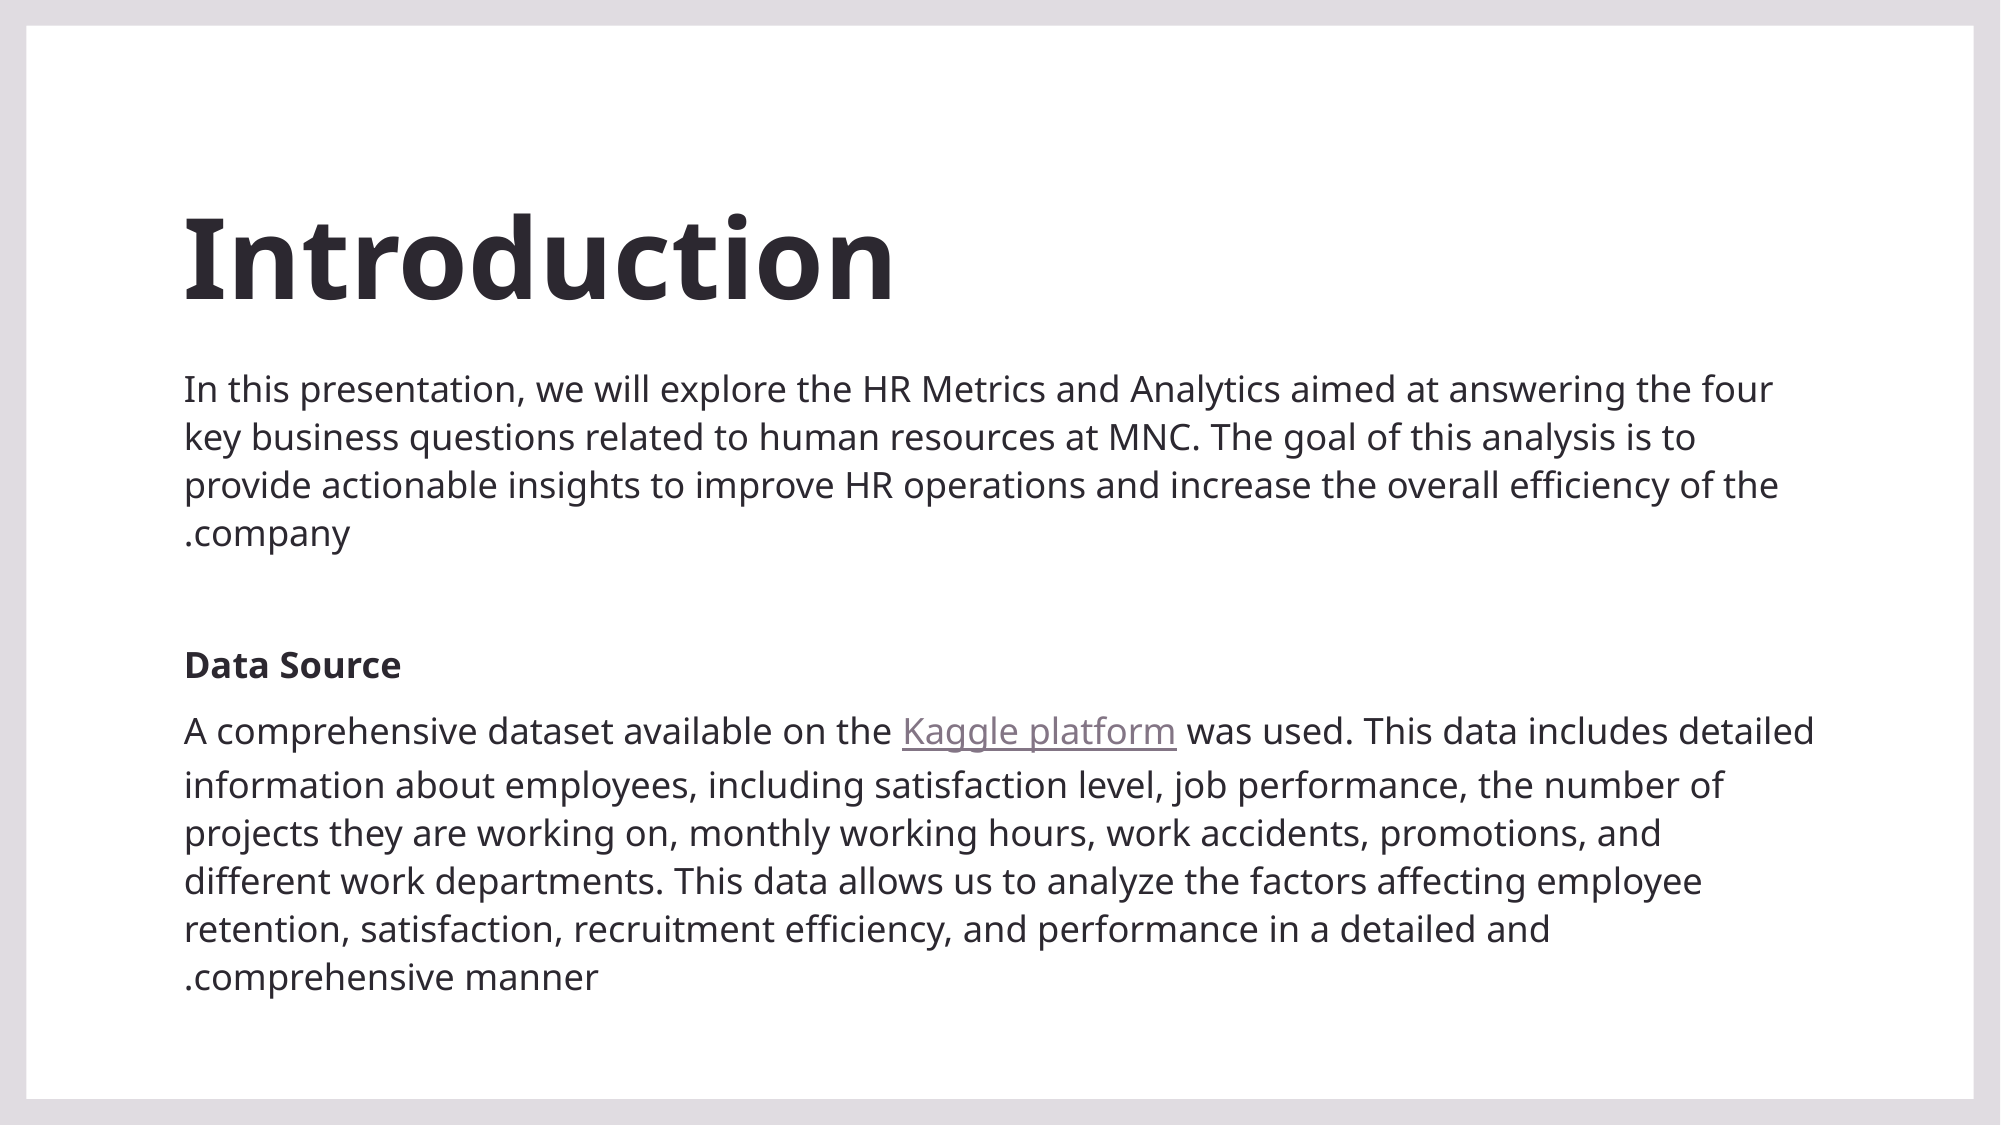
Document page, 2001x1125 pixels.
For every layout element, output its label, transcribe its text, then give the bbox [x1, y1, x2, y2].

list In this presentation, we will explore the HR Metrics and Analytics aimed at answering the four key business questions related to human resources at MNC. The goal of this analysis is to provide actionable insights to improve HR operations and increase the overall efficiency of the company. Data Source A comprehensive dataset available on the Kaggle platform was used. This data includes detailed information about employees, including satisfaction level, job performance, the number of projects they are working on, monthly working hours, work accidents, promotions, and different work departments. This data allows us to analyze the factors affecting employee retention, satisfaction, recruitment efficiency, and performance in a detailed and comprehensive manner. [168, 354, 1832, 1006]
title Introduction [168, 118, 1832, 331]
